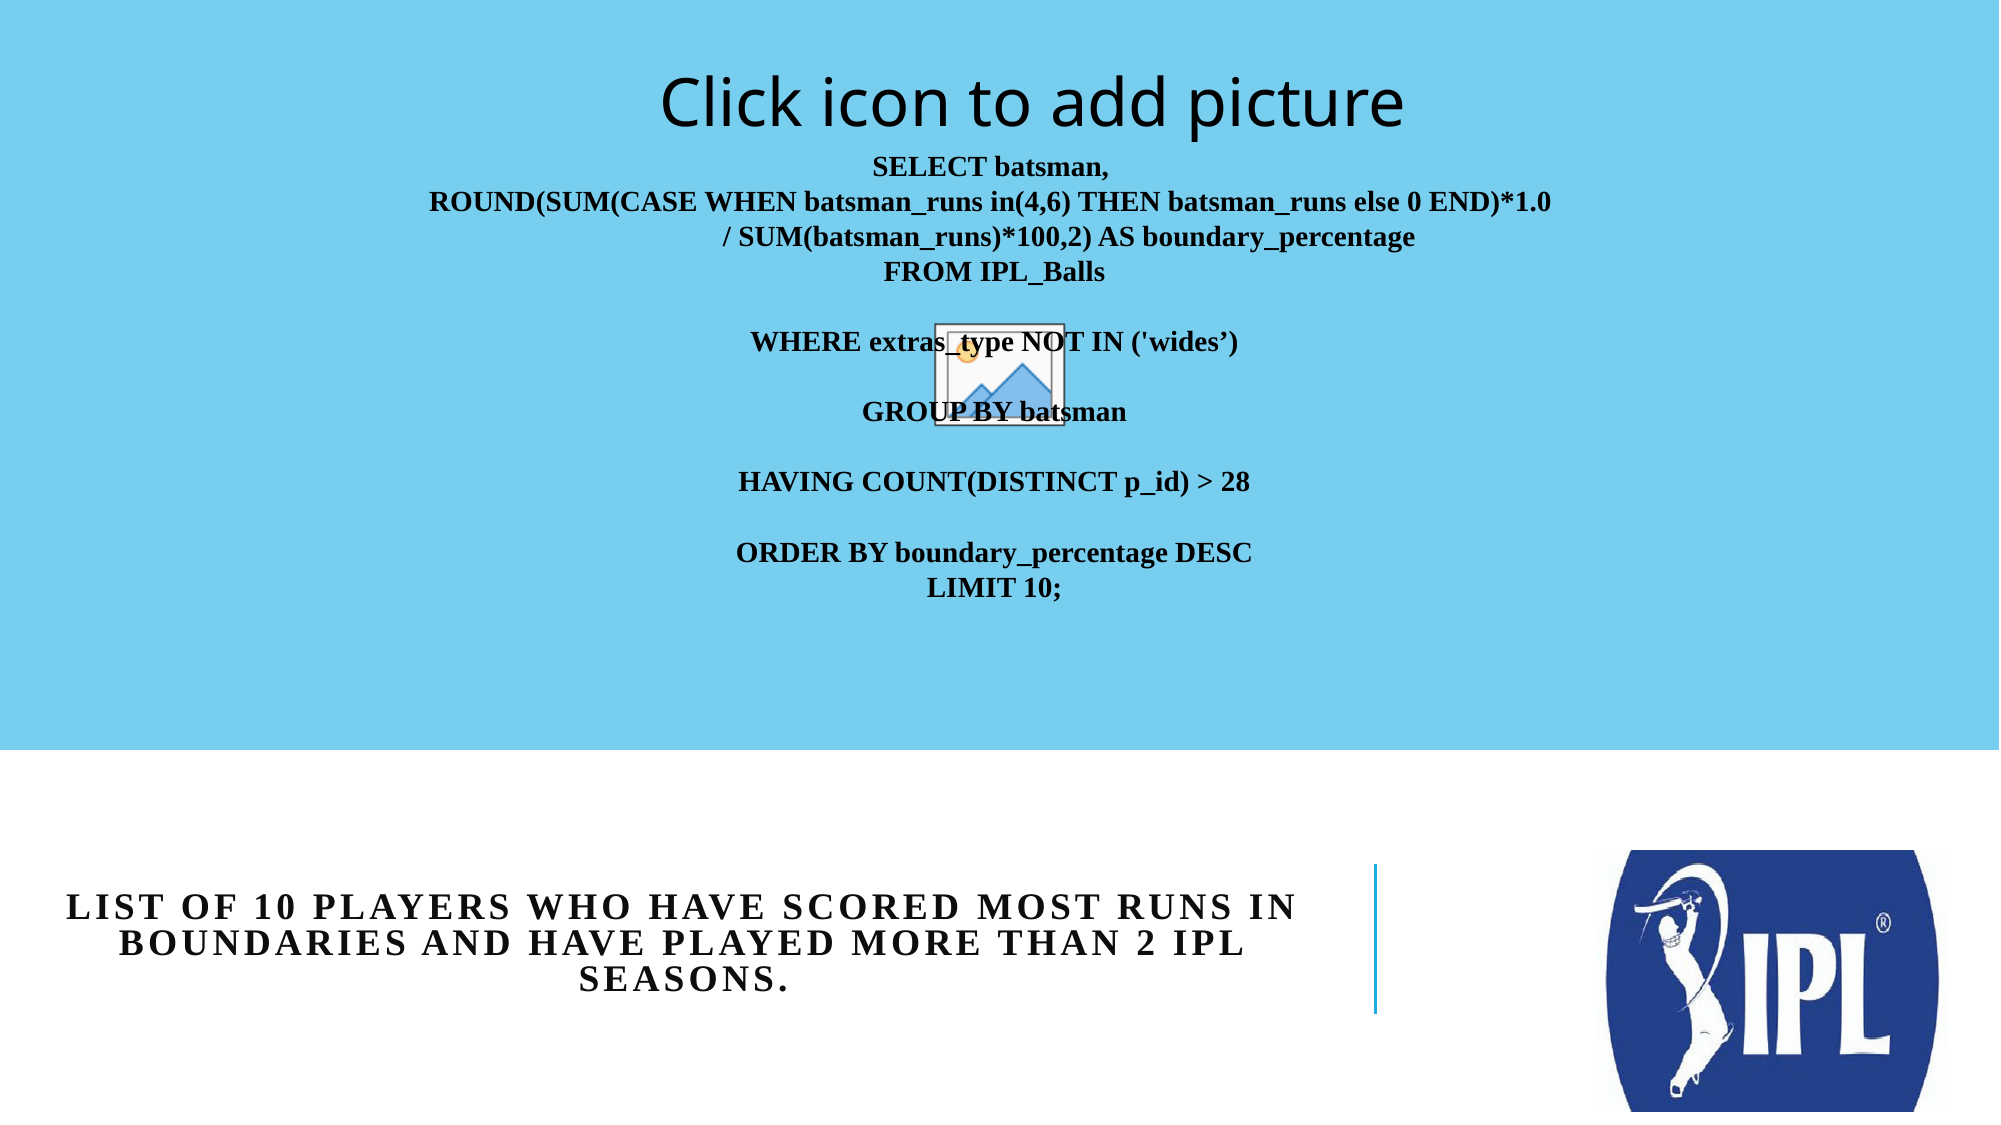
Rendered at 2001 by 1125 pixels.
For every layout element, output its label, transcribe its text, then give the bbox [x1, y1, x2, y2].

title List of 10 players who have scored most runs in boundaries and have played more than 2 IPL seasons. [0, 866, 1367, 1023]
picture [1544, 850, 2000, 1112]
picture [0, 0, 2000, 751]
